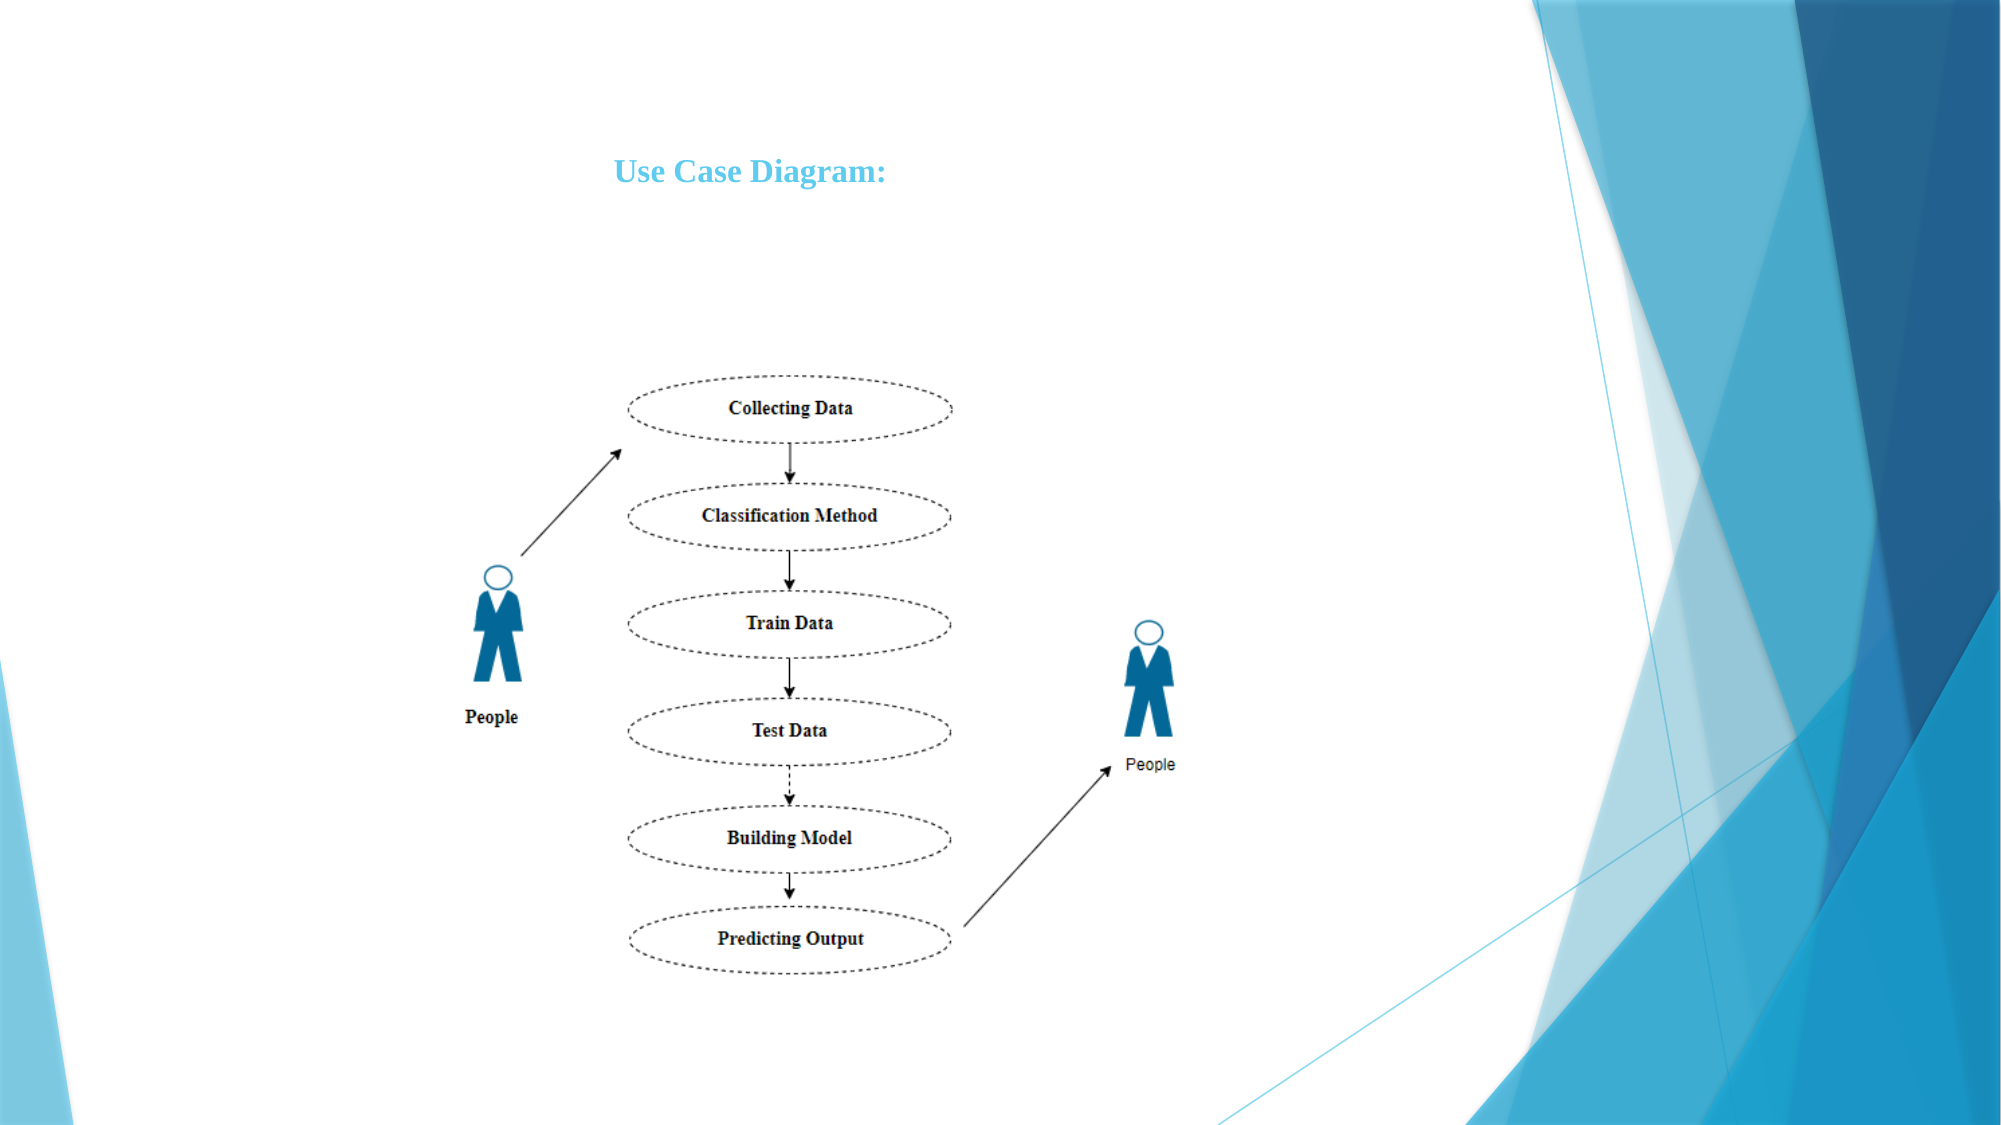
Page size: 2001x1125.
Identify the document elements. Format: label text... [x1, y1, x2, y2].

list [419, 353, 1213, 992]
title Use Case Diagram: [111, 99, 1522, 317]
